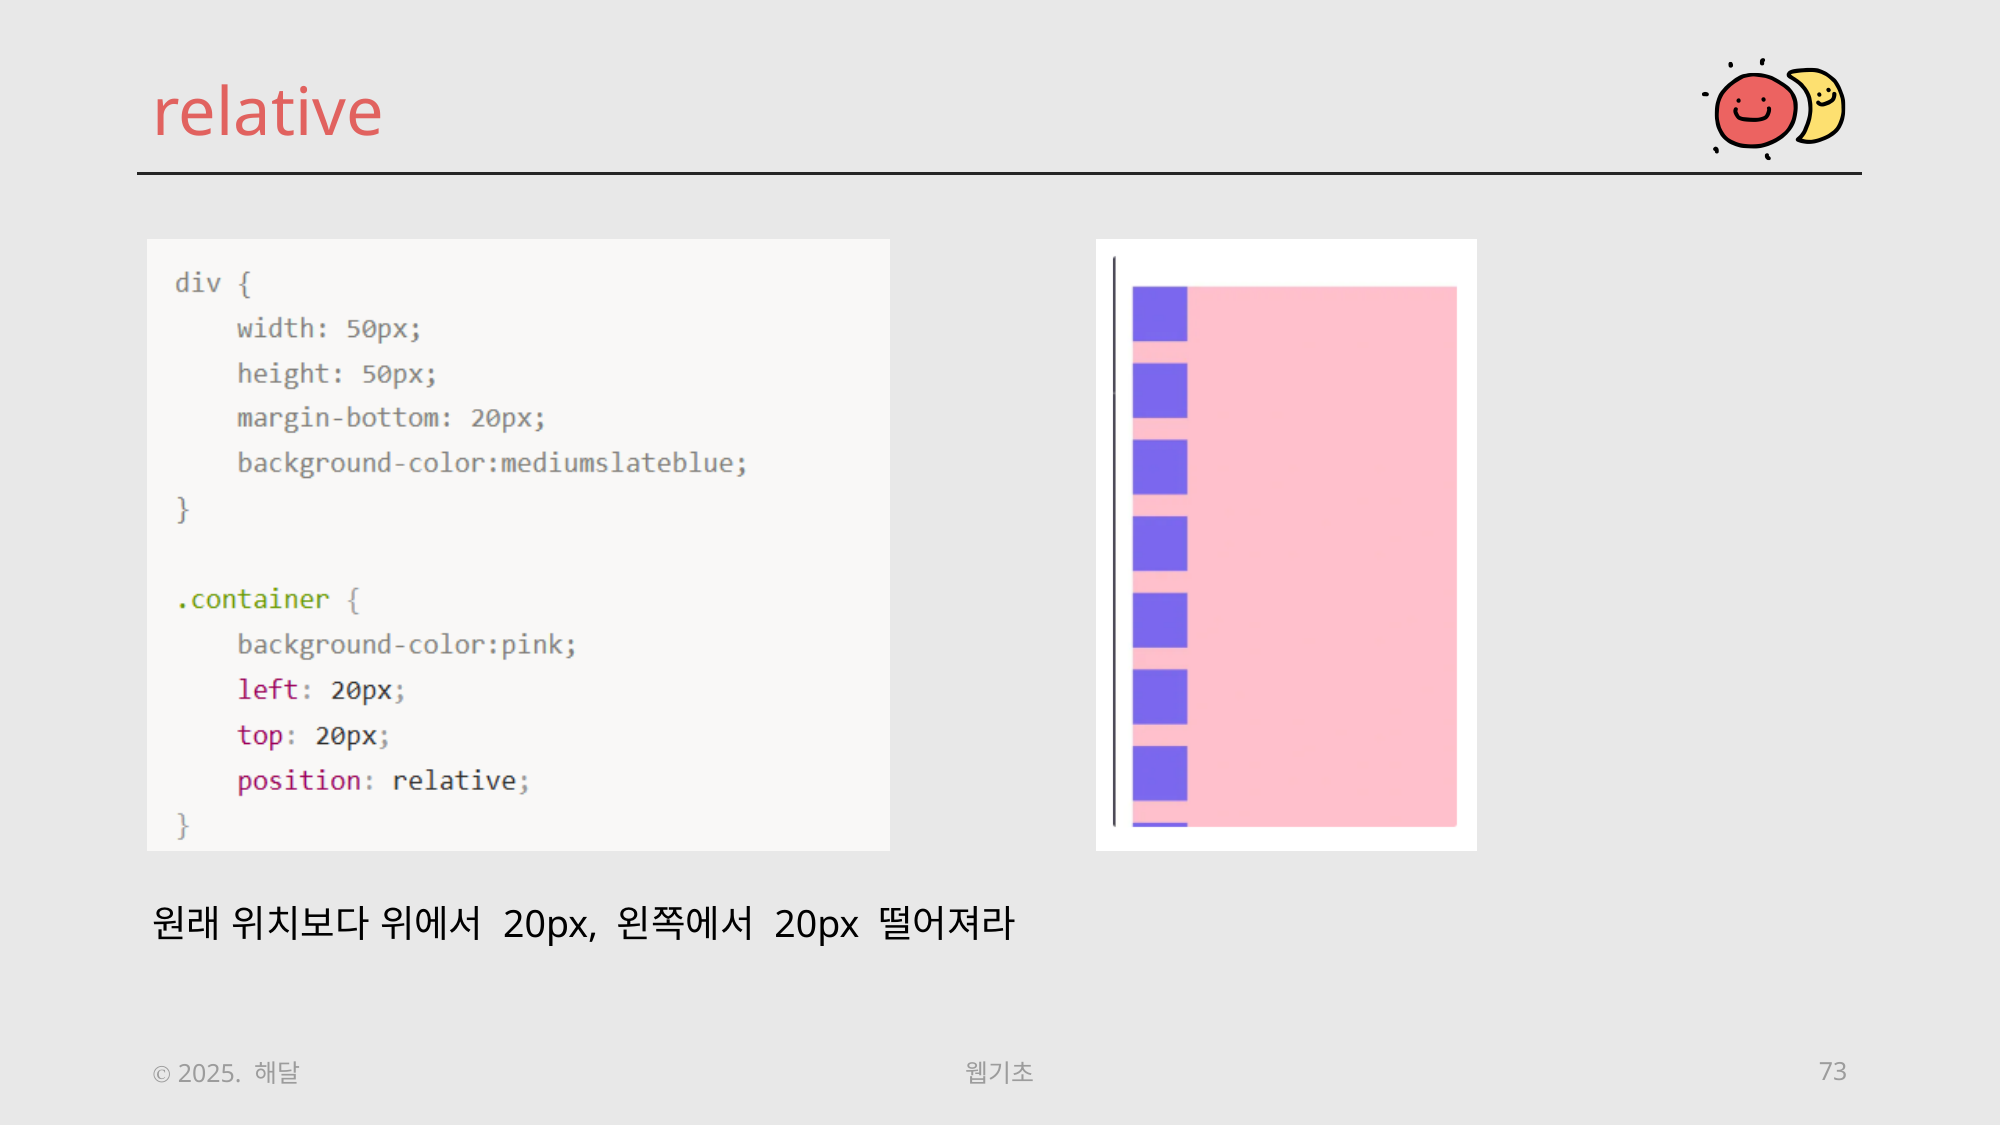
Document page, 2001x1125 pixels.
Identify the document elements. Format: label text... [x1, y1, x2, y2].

picture [1095, 238, 1478, 851]
slide_number 73 [1412, 1042, 1863, 1103]
slide_number Ⓒ 2025. 해달 [137, 1042, 588, 1103]
text_box 원래 위치보다 위에서 20px, 왼쪽에서 20px 떨어져라 [137, 892, 1138, 953]
picture [147, 238, 891, 851]
list relative [137, 51, 1512, 167]
footer 웹기초 [662, 1042, 1338, 1103]
picture [1687, 52, 1863, 168]
